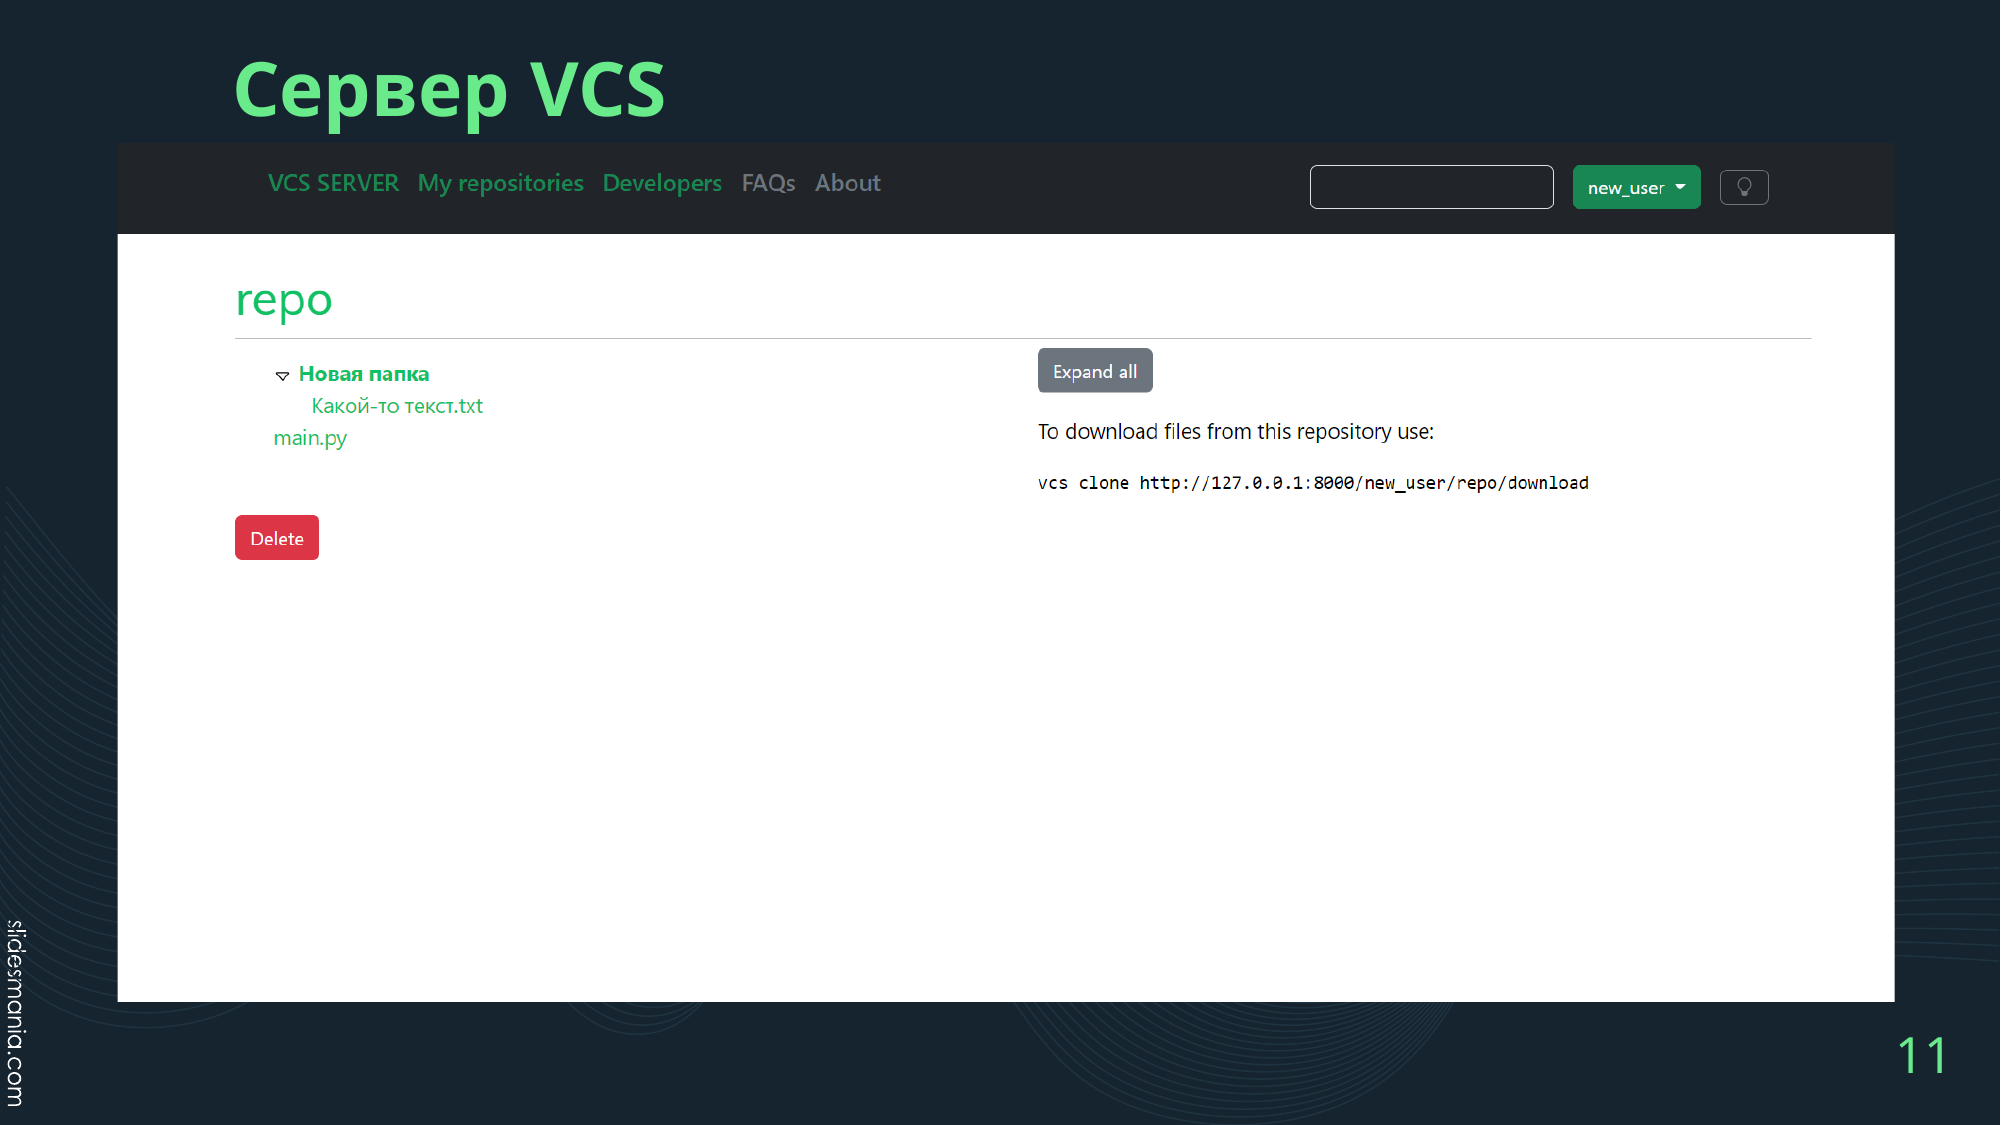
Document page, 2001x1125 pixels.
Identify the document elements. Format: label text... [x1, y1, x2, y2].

picture [117, 143, 1895, 1002]
title Сервер VCS [212, 14, 1428, 139]
text_box 11 [1860, 1015, 1988, 1099]
